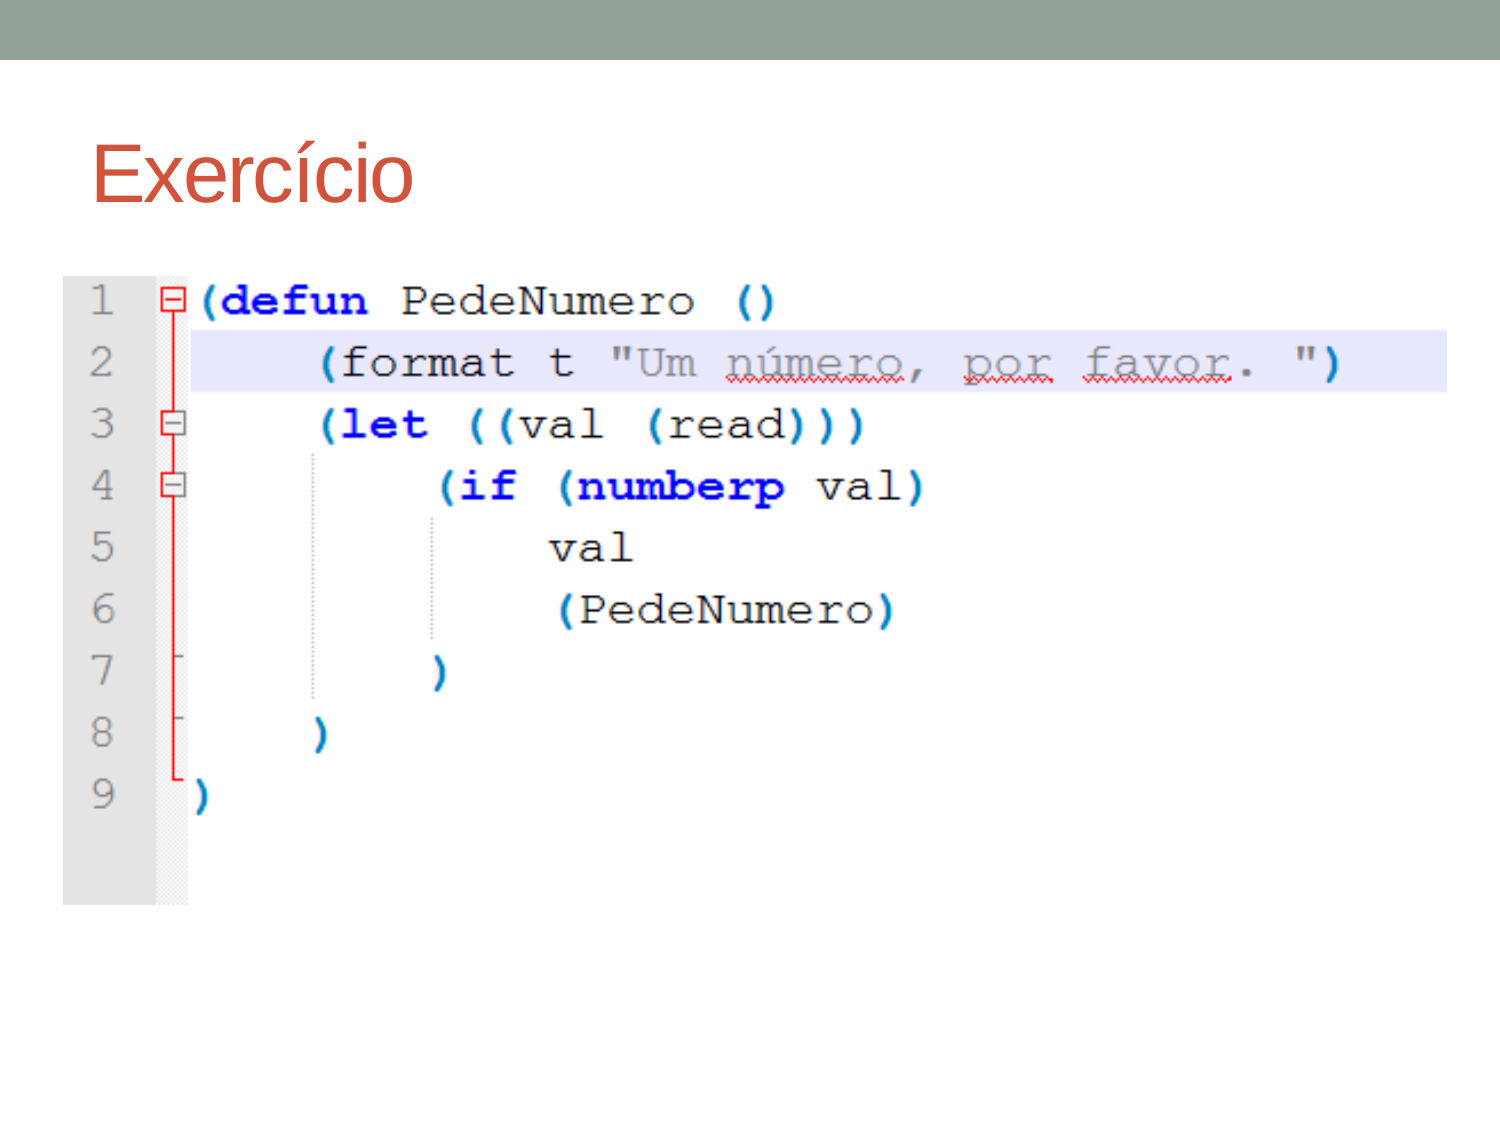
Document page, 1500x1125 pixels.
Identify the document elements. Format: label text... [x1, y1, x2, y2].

picture [62, 275, 1448, 906]
title Exercício [75, 87, 1425, 250]
